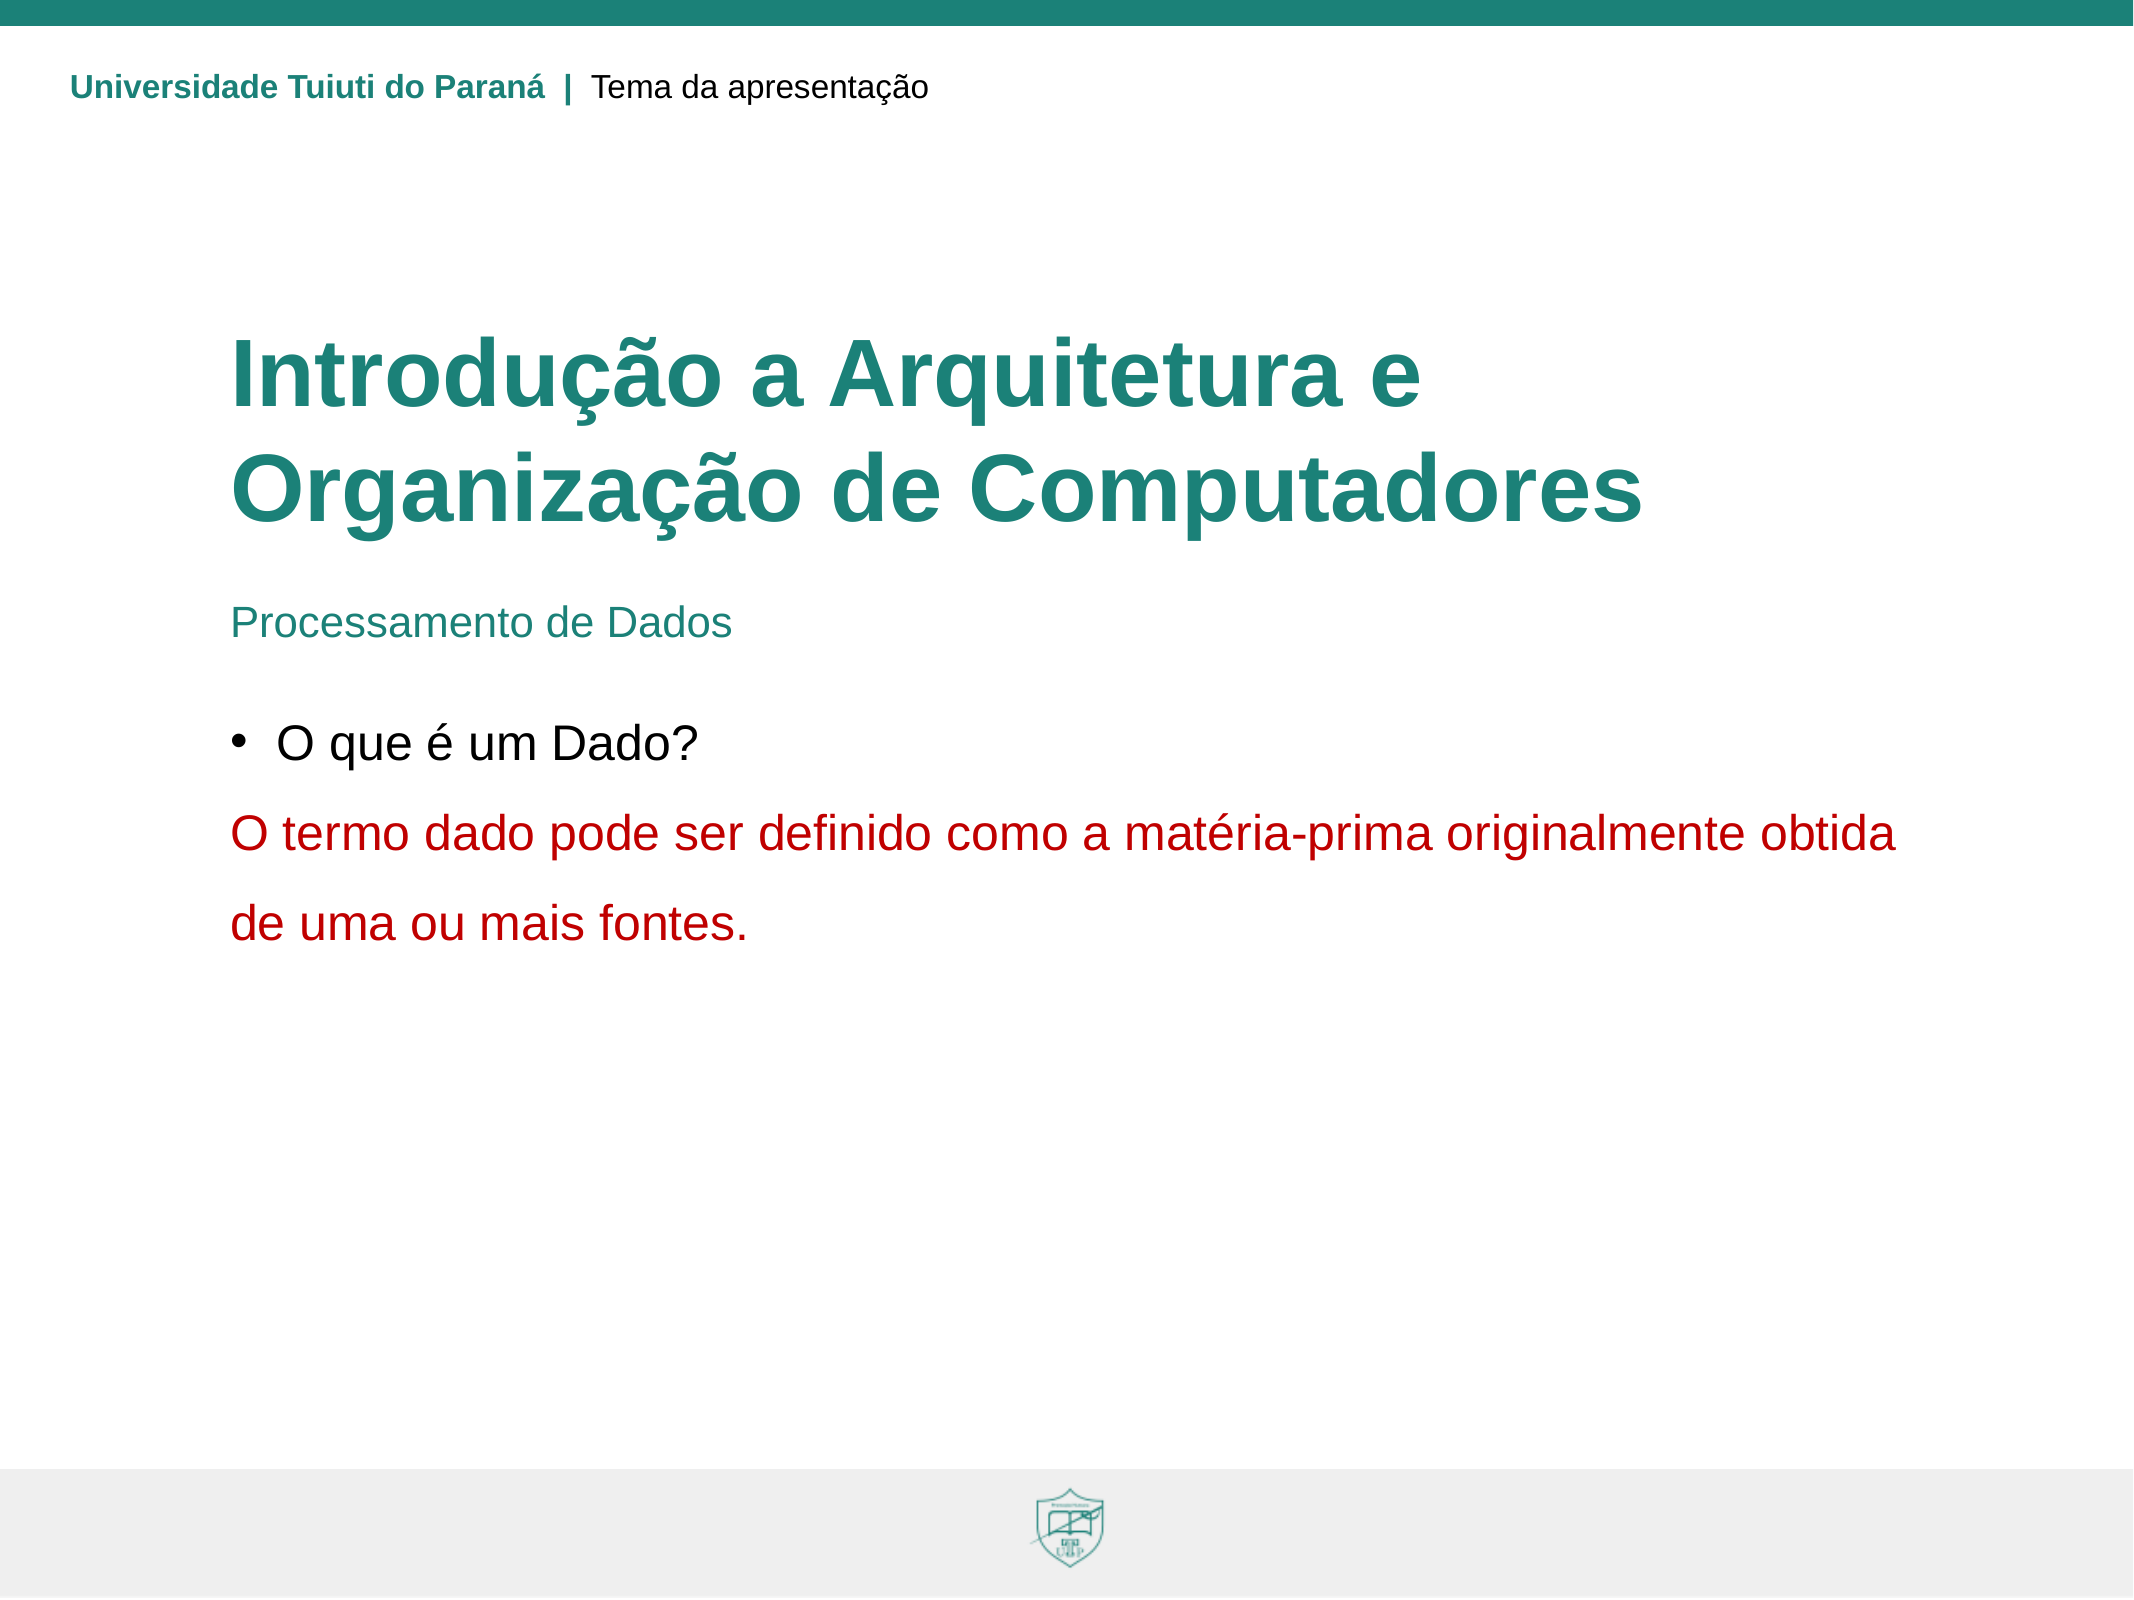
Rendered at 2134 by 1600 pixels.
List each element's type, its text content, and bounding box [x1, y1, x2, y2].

picture [0, 1469, 2134, 1598]
text_box Introdução a Arquitetura e Organização de Computadores Processamento de Dados O que é um Dado? O termo dado pode ser definido como a matéria-prima originalmente obtida de uma ou mais fontes. [223, 304, 1910, 1047]
text_box Universidade Tuiuti do Paraná | Tema da apresentação [63, 59, 936, 112]
picture [0, 0, 2134, 26]
